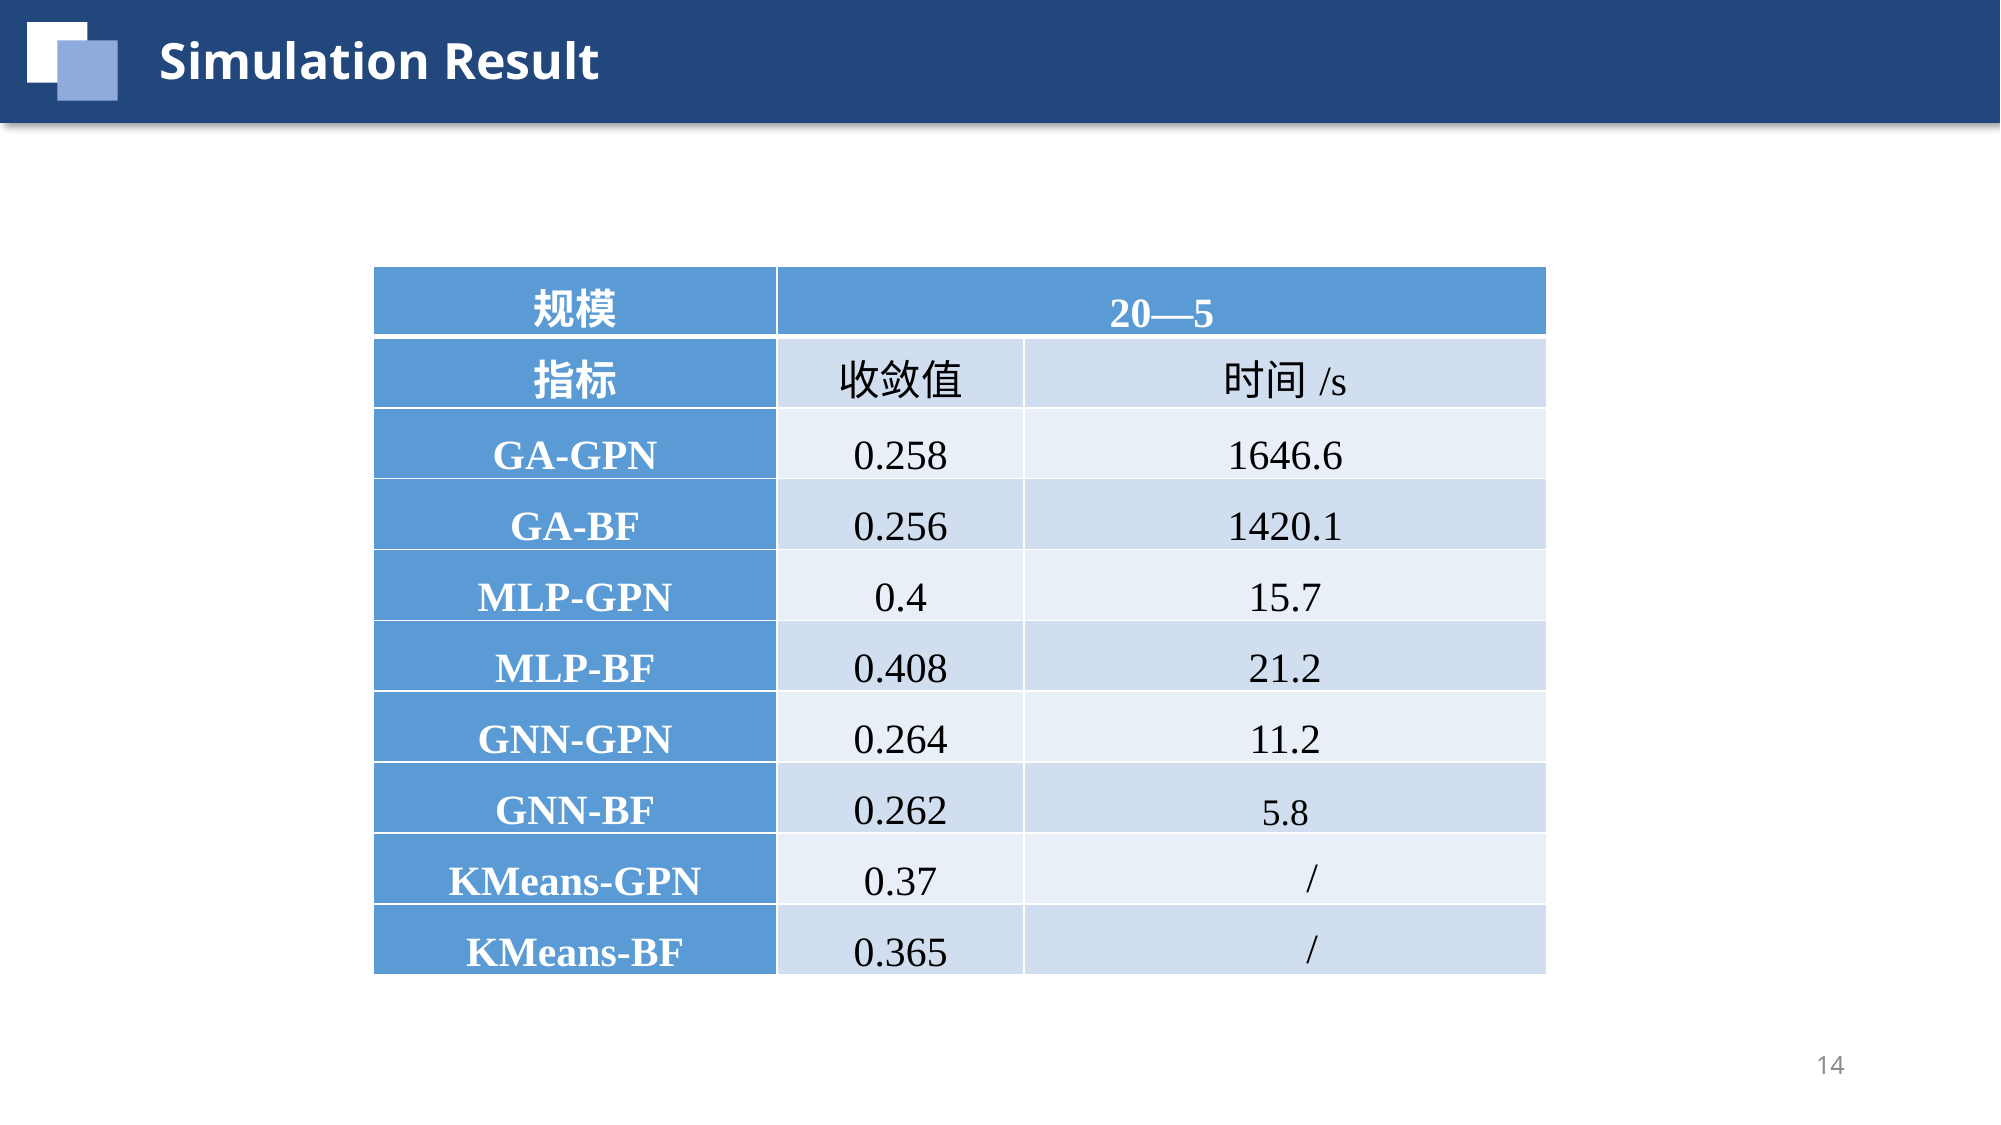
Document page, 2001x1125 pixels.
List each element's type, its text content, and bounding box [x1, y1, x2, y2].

table_cell KMeans-GPN [374, 834, 776, 903]
table_cell GA-GPN [374, 409, 776, 478]
table_cell 0.408 [778, 621, 1023, 690]
table_cell 0.264 [778, 692, 1023, 761]
table_cell MLP-BF [374, 621, 776, 690]
text_box Simulation Result [144, 22, 804, 97]
text_box [0, 0, 2000, 124]
table_cell 1420.1 [1025, 479, 1546, 549]
table_cell 0.258 [778, 409, 1023, 478]
table_cell GA-BF [374, 479, 776, 549]
table_cell 时间/s [1025, 339, 1546, 407]
table_cell 11.2 [1025, 692, 1546, 761]
table_cell 指标 [374, 339, 776, 407]
table_cell 收敛值 [778, 339, 1023, 407]
table_header 20—5 [778, 267, 1546, 334]
table_cell KMeans-BF [374, 905, 776, 974]
table_cell 21.2 [1025, 621, 1546, 690]
table_cell 0.256 [778, 479, 1023, 549]
table_cell 1646.6 [1025, 409, 1546, 478]
text_box [26, 21, 88, 84]
table_cell 5.8 [1025, 763, 1546, 832]
table_cell 0.262 [778, 763, 1023, 832]
text_box [56, 39, 119, 102]
table_cell MLP-GPN [374, 550, 776, 620]
table_cell / [1025, 834, 1546, 903]
table_header 规模 [374, 267, 776, 334]
table_cell 0.4 [778, 550, 1023, 620]
table_cell 15.7 [1025, 550, 1546, 620]
table_cell GNN-GPN [374, 692, 776, 761]
table_cell 0.37 [778, 834, 1023, 903]
slide_number 14 [1409, 1037, 1860, 1097]
table_cell 0.365 [778, 905, 1023, 974]
table_cell / [1025, 905, 1546, 974]
table_cell GNN-BF [374, 763, 776, 832]
